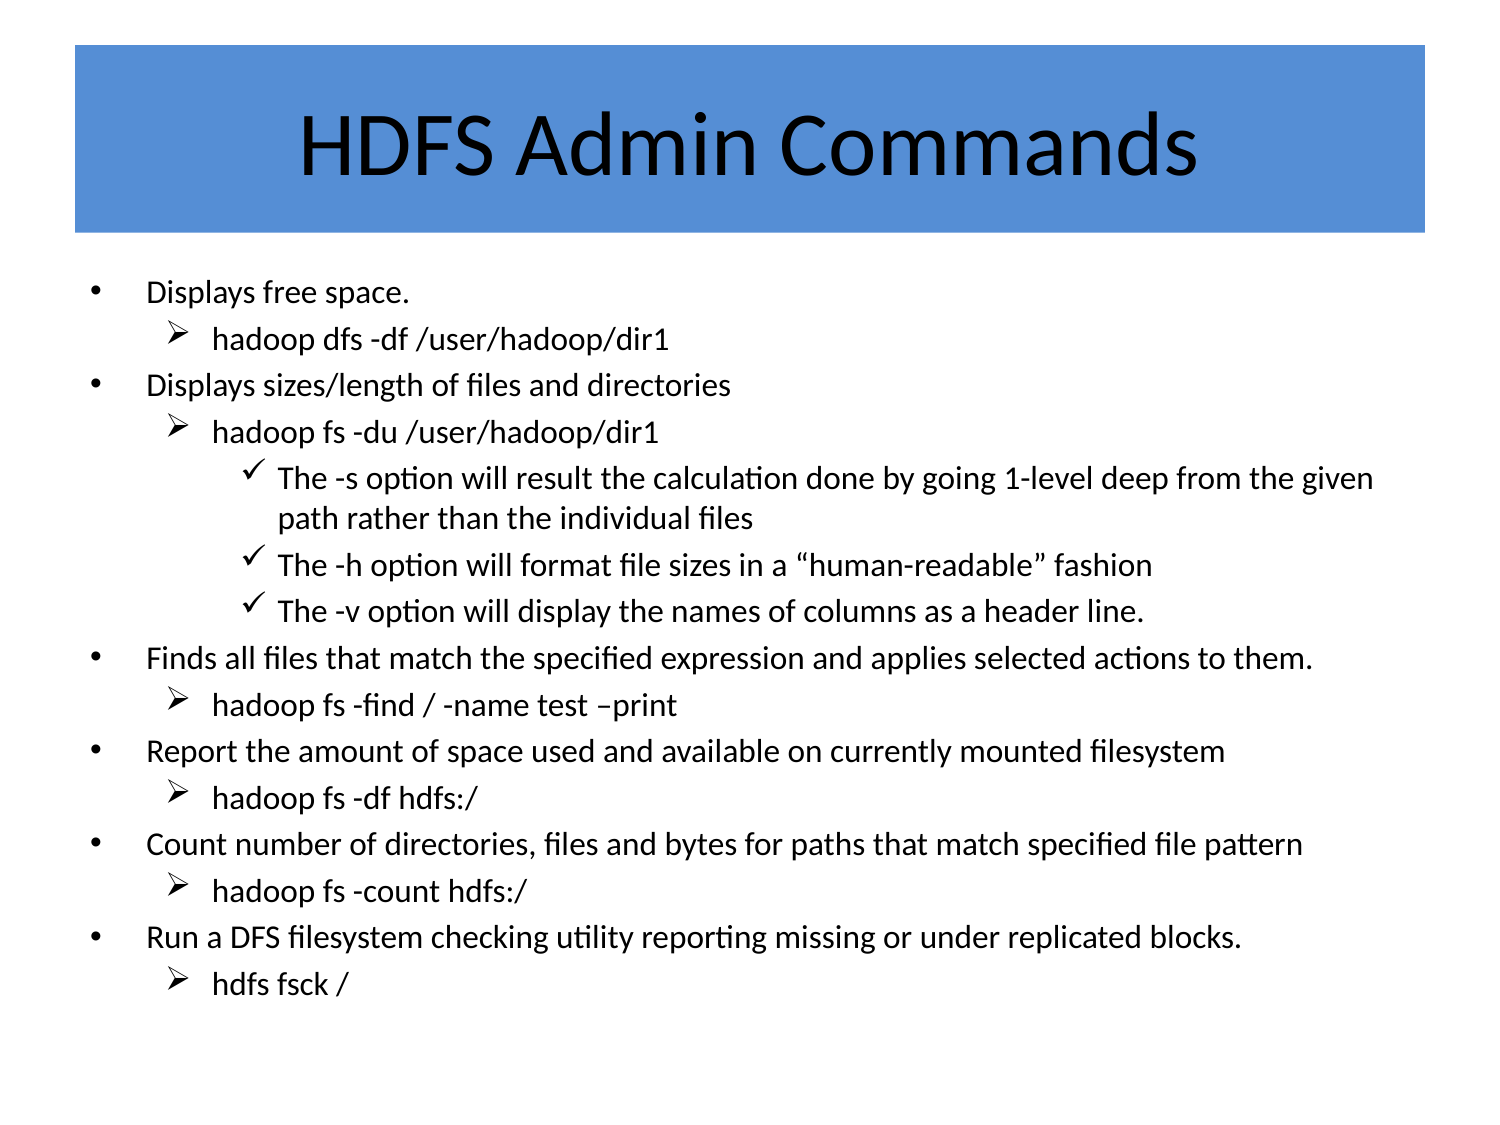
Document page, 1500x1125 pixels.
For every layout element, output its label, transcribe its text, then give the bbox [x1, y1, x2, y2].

list Displays free space. hadoop dfs -df /user/hadoop/dir1 Displays sizes/length of files and directories hadoop fs -du /user/hadoop/dir1 The -s option will result the calculation done by going 1-level deep from the given path rather than the individual files The -h option will format file sizes in a “human-readable” fashion The -v option will display the names of columns as a header line. Finds all files that match the specified expression and applies selected actions to them. hadoop fs -find / -name test –print Report the amount of space used and available on currently mounted filesystem hadoop fs -df hdfs:/ Count number of directories, files and bytes for paths that match specified file pattern hadoop fs -count hdfs:/ Run a DFS filesystem checking utility reporting missing or under replicated blocks. hdfs fsck / [75, 262, 1425, 1075]
title HDFS Admin Commands [75, 45, 1425, 233]
